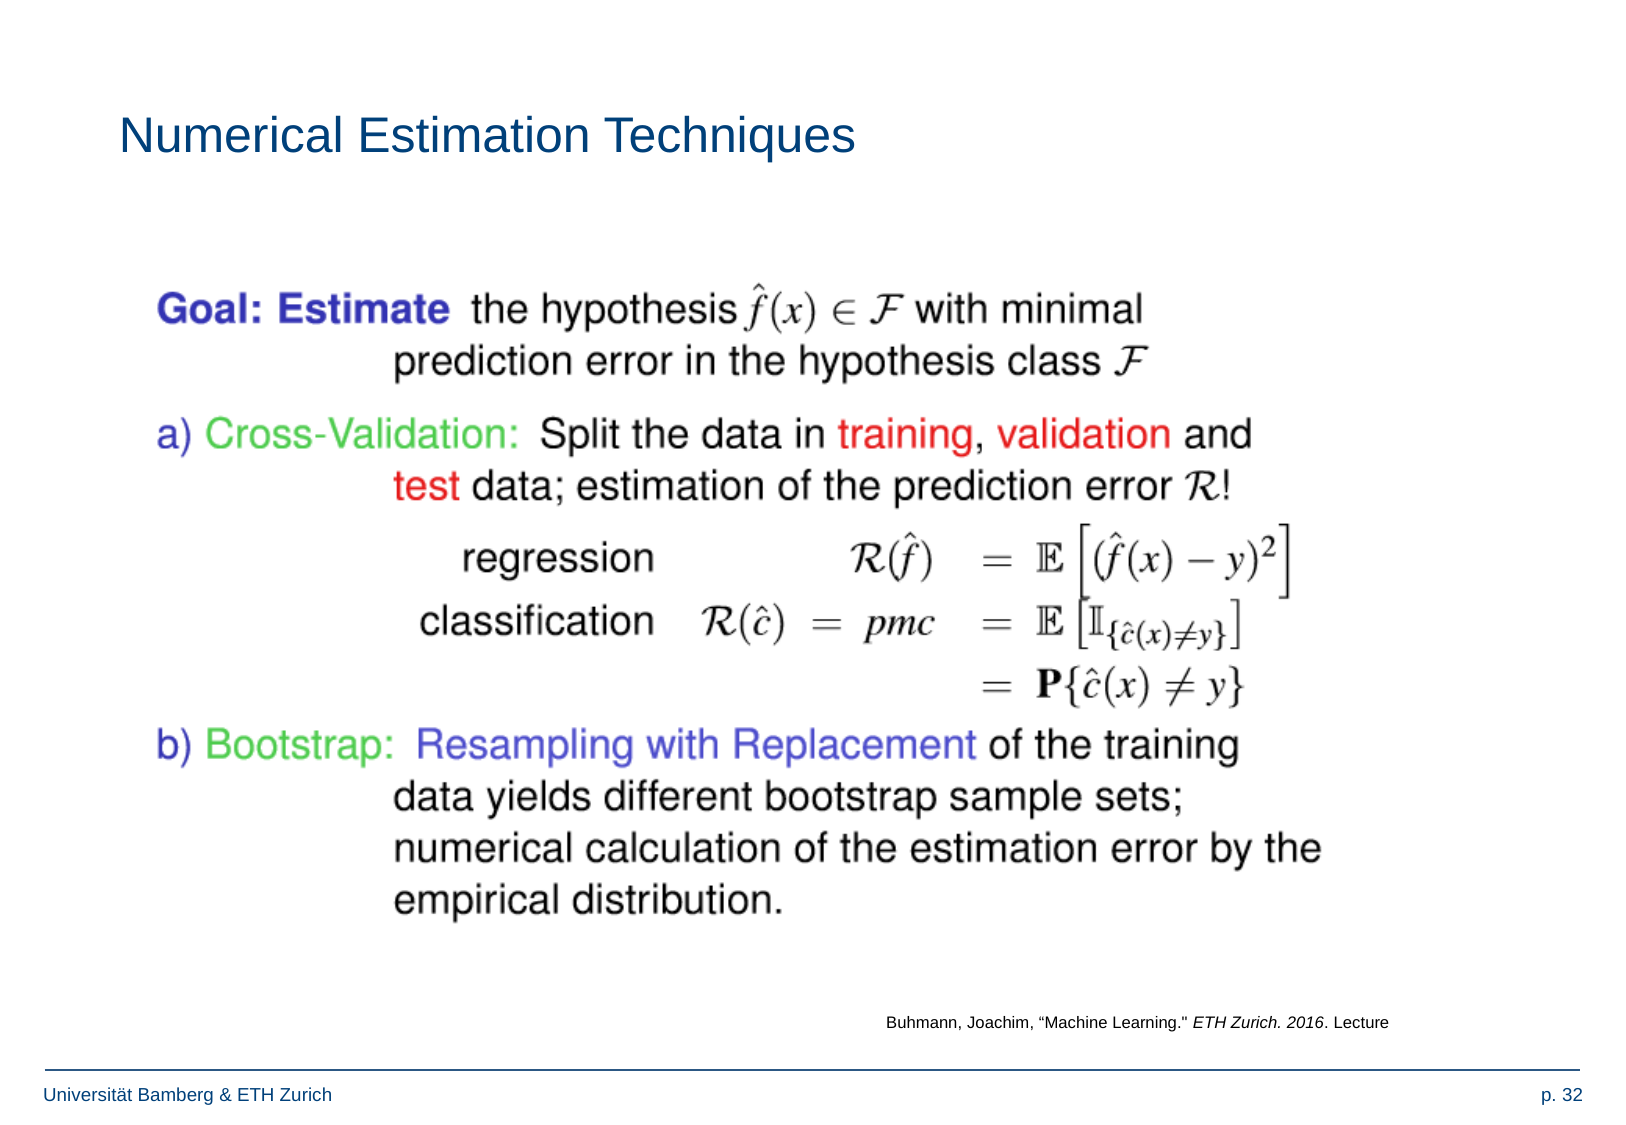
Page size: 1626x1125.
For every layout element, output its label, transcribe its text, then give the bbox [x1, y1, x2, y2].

text_box Buhmann, Joachim, “Machine Learning." ETH Zurich. 2016. Lecture [871, 1004, 1625, 1040]
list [103, 278, 1373, 936]
title Numerical Estimation Techniques [103, 44, 1415, 220]
